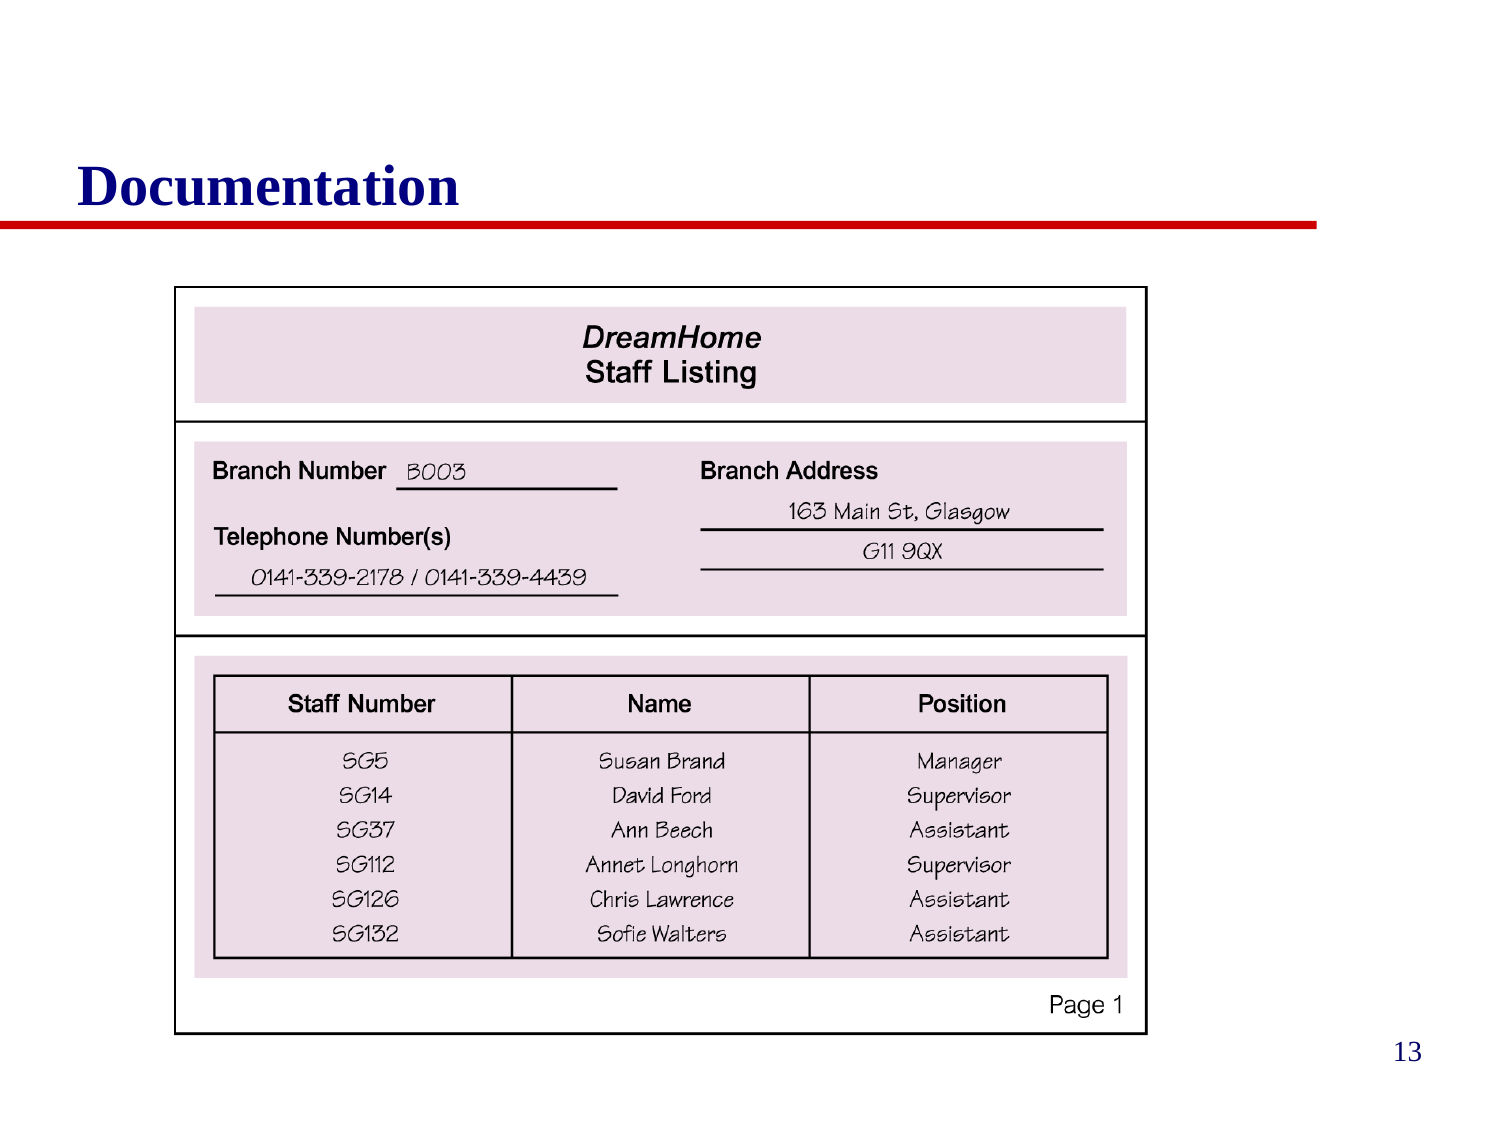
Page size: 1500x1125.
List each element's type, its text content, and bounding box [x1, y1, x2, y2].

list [147, 266, 1152, 1047]
slide_number 13 [1124, 1012, 1438, 1088]
title Documentation [62, 43, 1338, 226]
